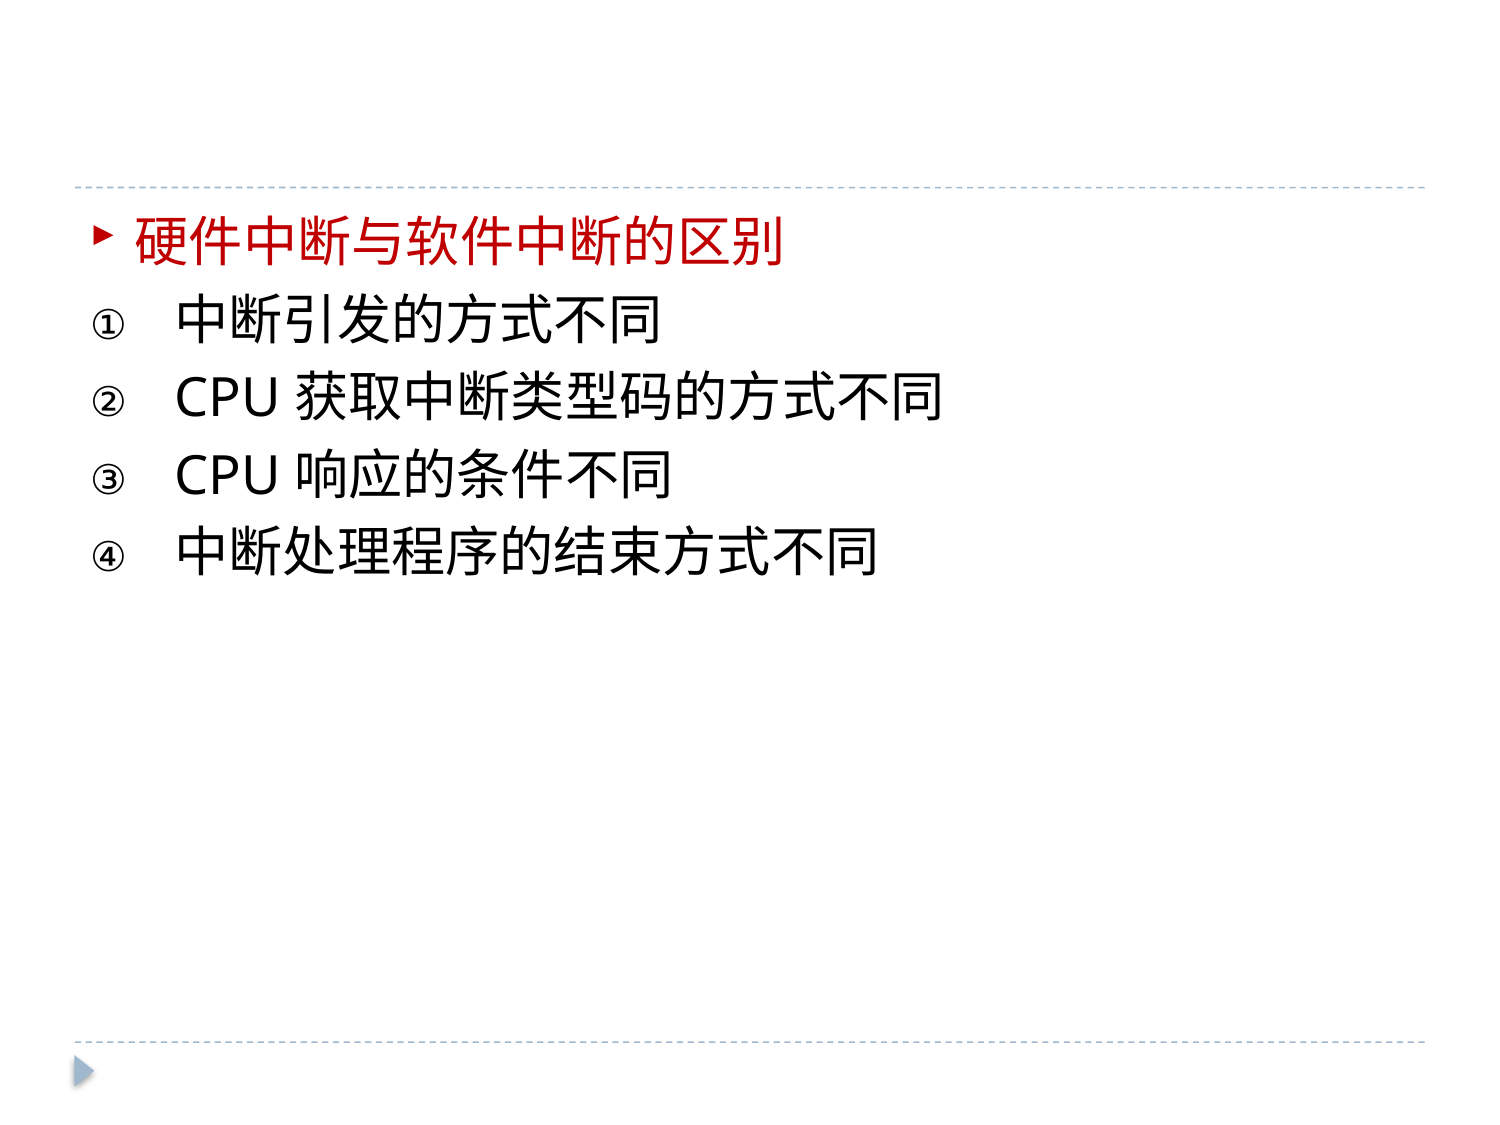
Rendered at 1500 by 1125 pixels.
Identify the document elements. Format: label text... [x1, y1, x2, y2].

list 硬件中断与软件中断的区别 中断引发的方式不同 CPU获取中断类型码的方式不同 CPU响应的条件不同 中断处理程序的结束方式不同 [75, 200, 1425, 1010]
